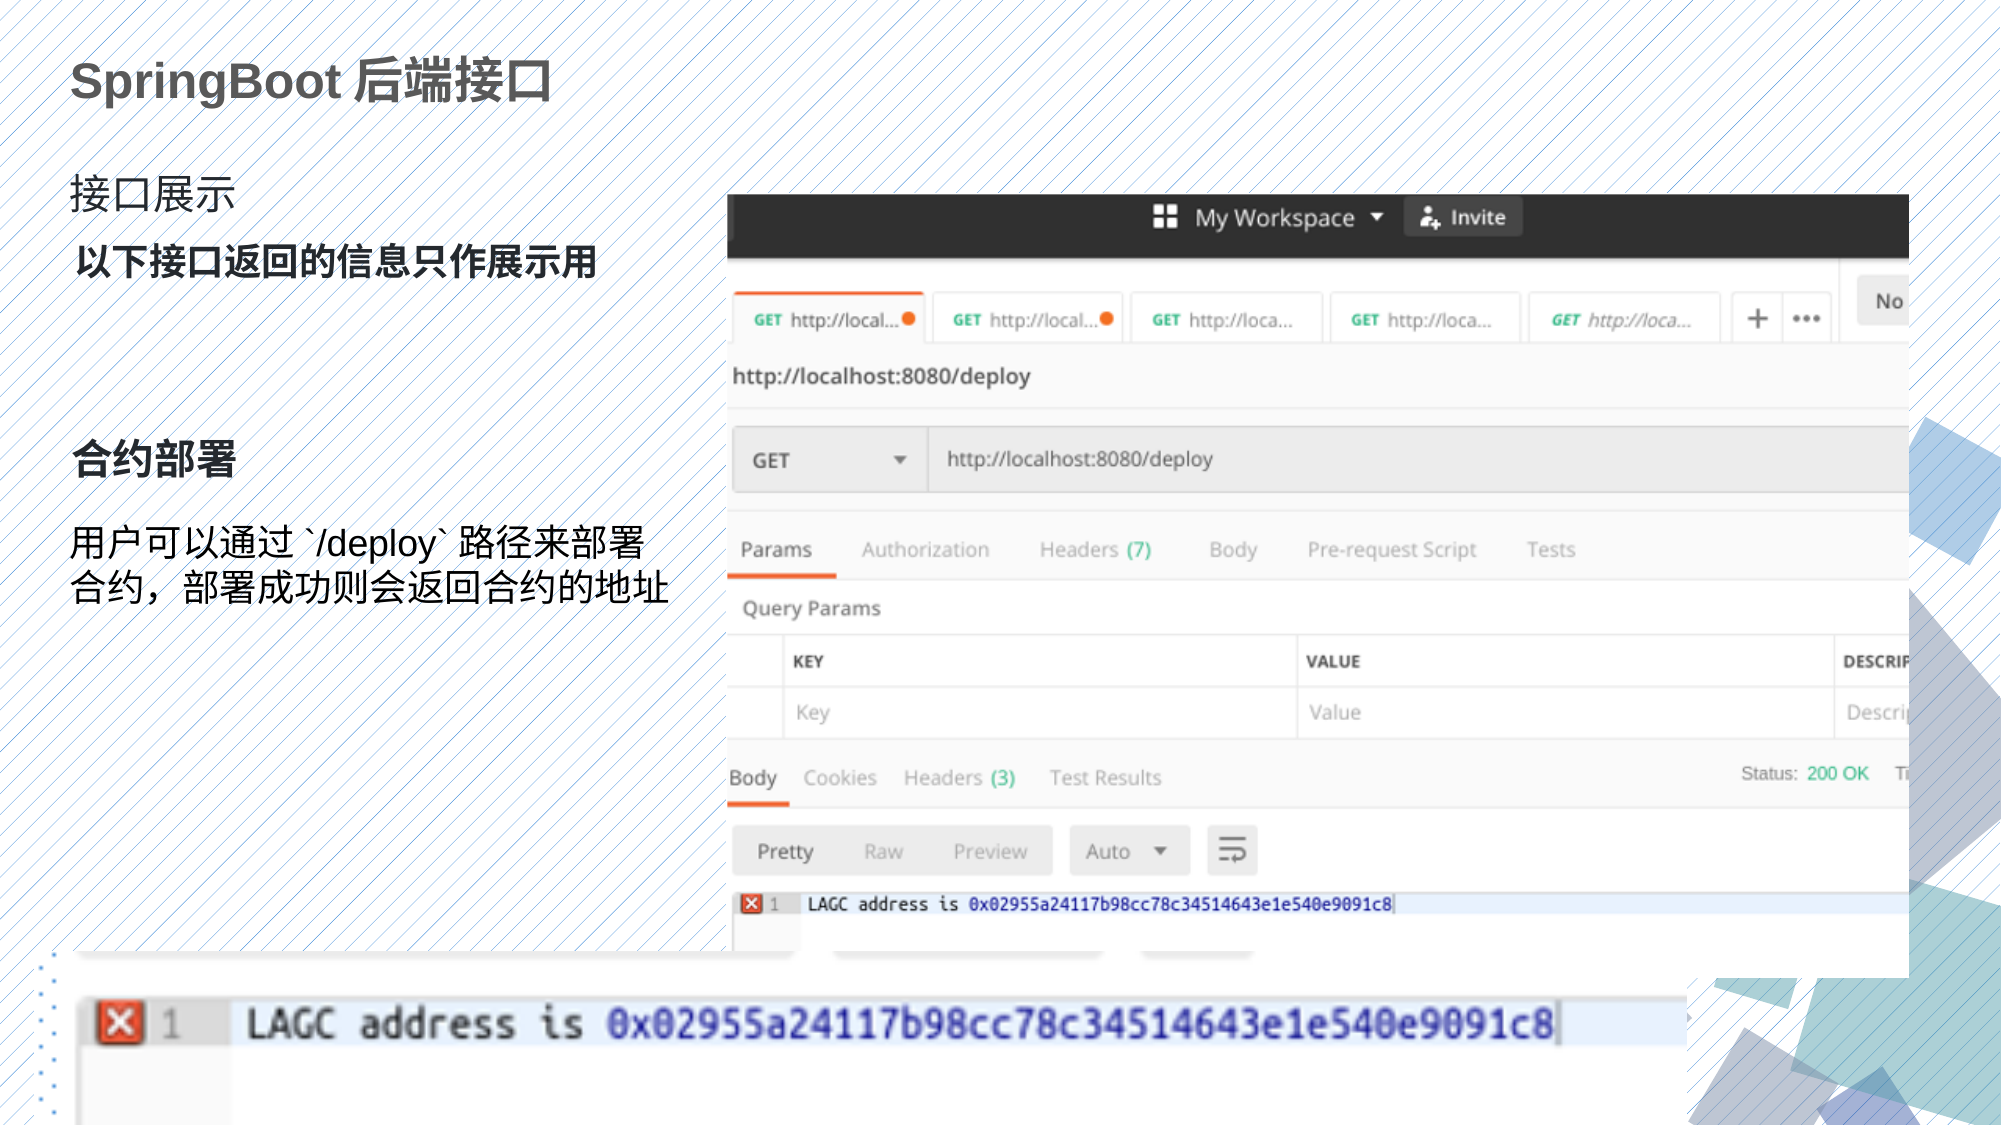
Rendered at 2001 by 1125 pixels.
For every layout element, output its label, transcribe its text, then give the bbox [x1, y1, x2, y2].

text_box 合约部署 [56, 425, 254, 491]
text_box 用户可以通过`/deploy`路径来部署合约，部署成功则会返回合约的地址 [55, 511, 691, 616]
text_box 以下接口返回的信息只作展示用 [59, 230, 615, 291]
picture [34, 193, 1909, 1125]
text_box 接口展示 [55, 160, 1263, 226]
list SpringBoot后端接口 [54, 38, 1194, 127]
